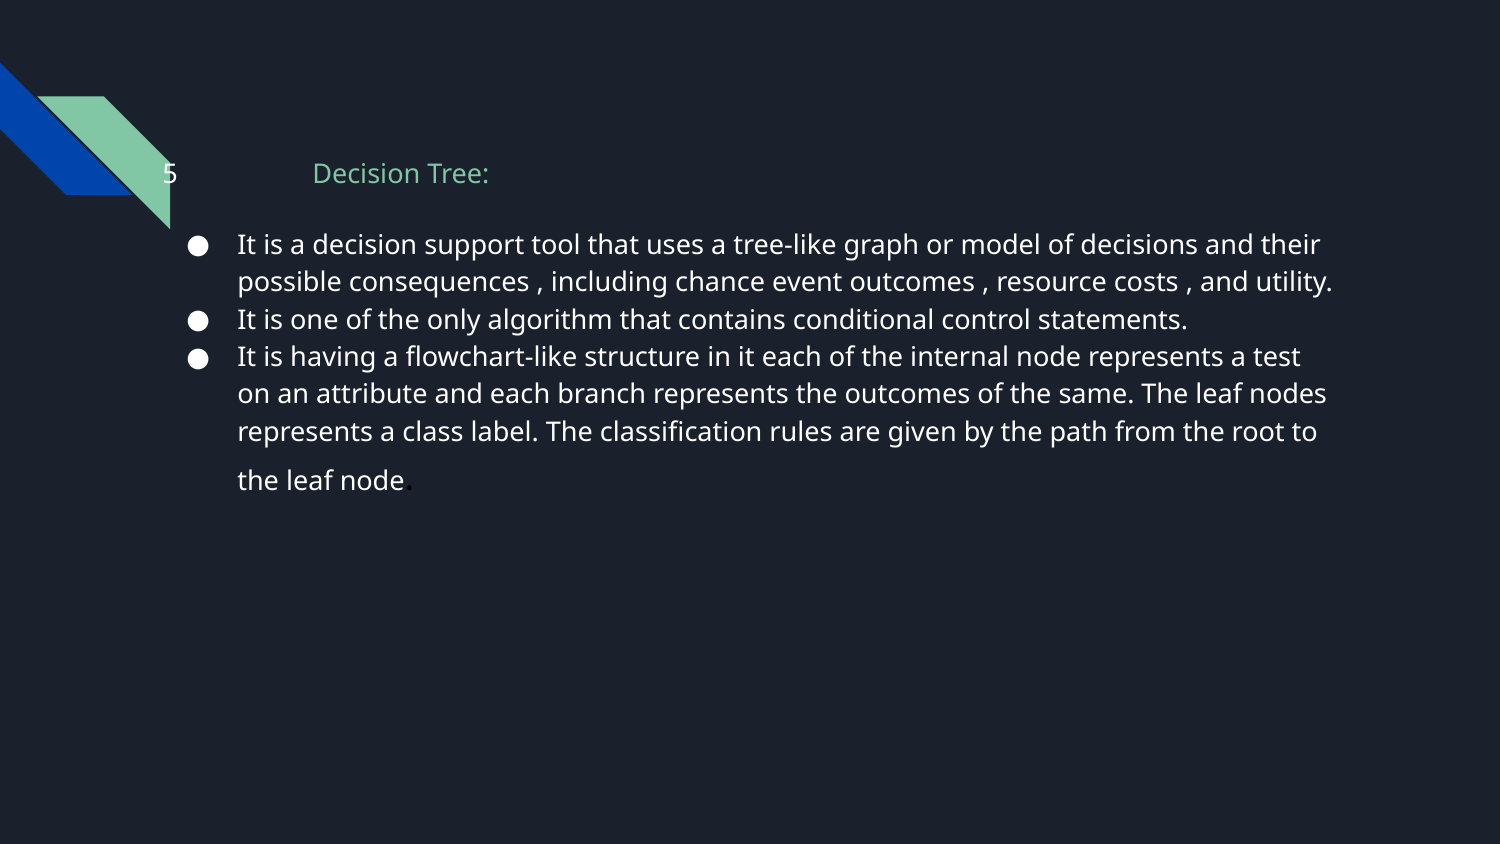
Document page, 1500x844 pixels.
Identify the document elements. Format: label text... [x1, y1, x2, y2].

text_box 5 Decision Tree: It is a decision support tool that uses a tree-like graph or model of decisions and their possible consequences , including chance event outcomes , resource costs , and utility. It is one of the only algorithm that contains conditional control statements. It is having a flowchart-like structure in it each of the internal node represents a test on an attribute and each branch represents the outcomes of the same. The leaf nodes represents a class label. The classification rules are given by the path from the root to the leaf node. [147, 136, 1353, 571]
